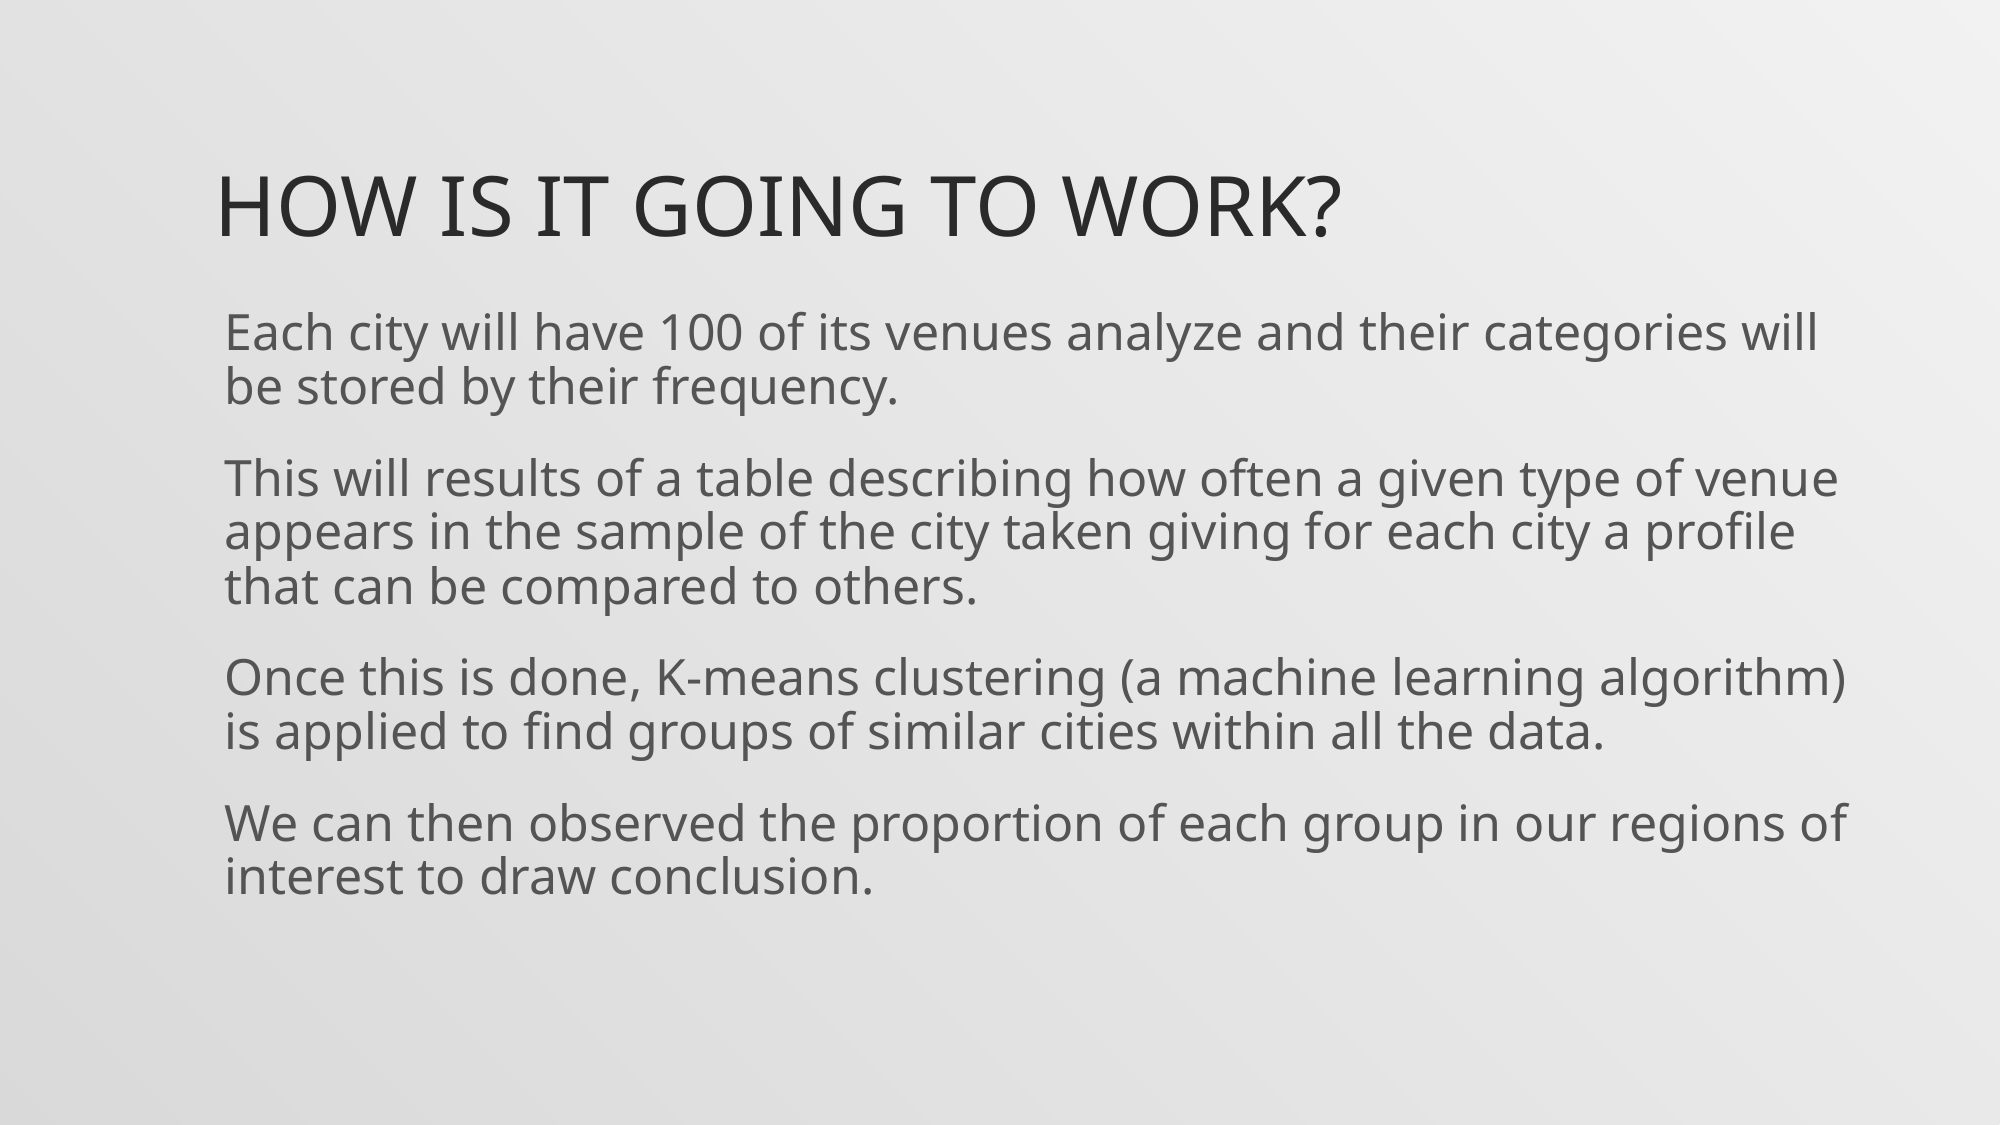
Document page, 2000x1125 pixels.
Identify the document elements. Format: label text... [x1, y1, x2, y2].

title How is it going to work? [199, 45, 1800, 263]
list Each city will have 100 of its venues analyze and their categories will be stored by their frequency. This will results of a table describing how often a given type of venue appears in the sample of the city taken giving for each city a profile that can be compared to others. Once this is done, K-means clustering (a machine learning algorithm) is applied to find groups of similar cities within all the data. We can then observed the proportion of each group in our regions of interest to draw conclusion. [202, 299, 1875, 1013]
